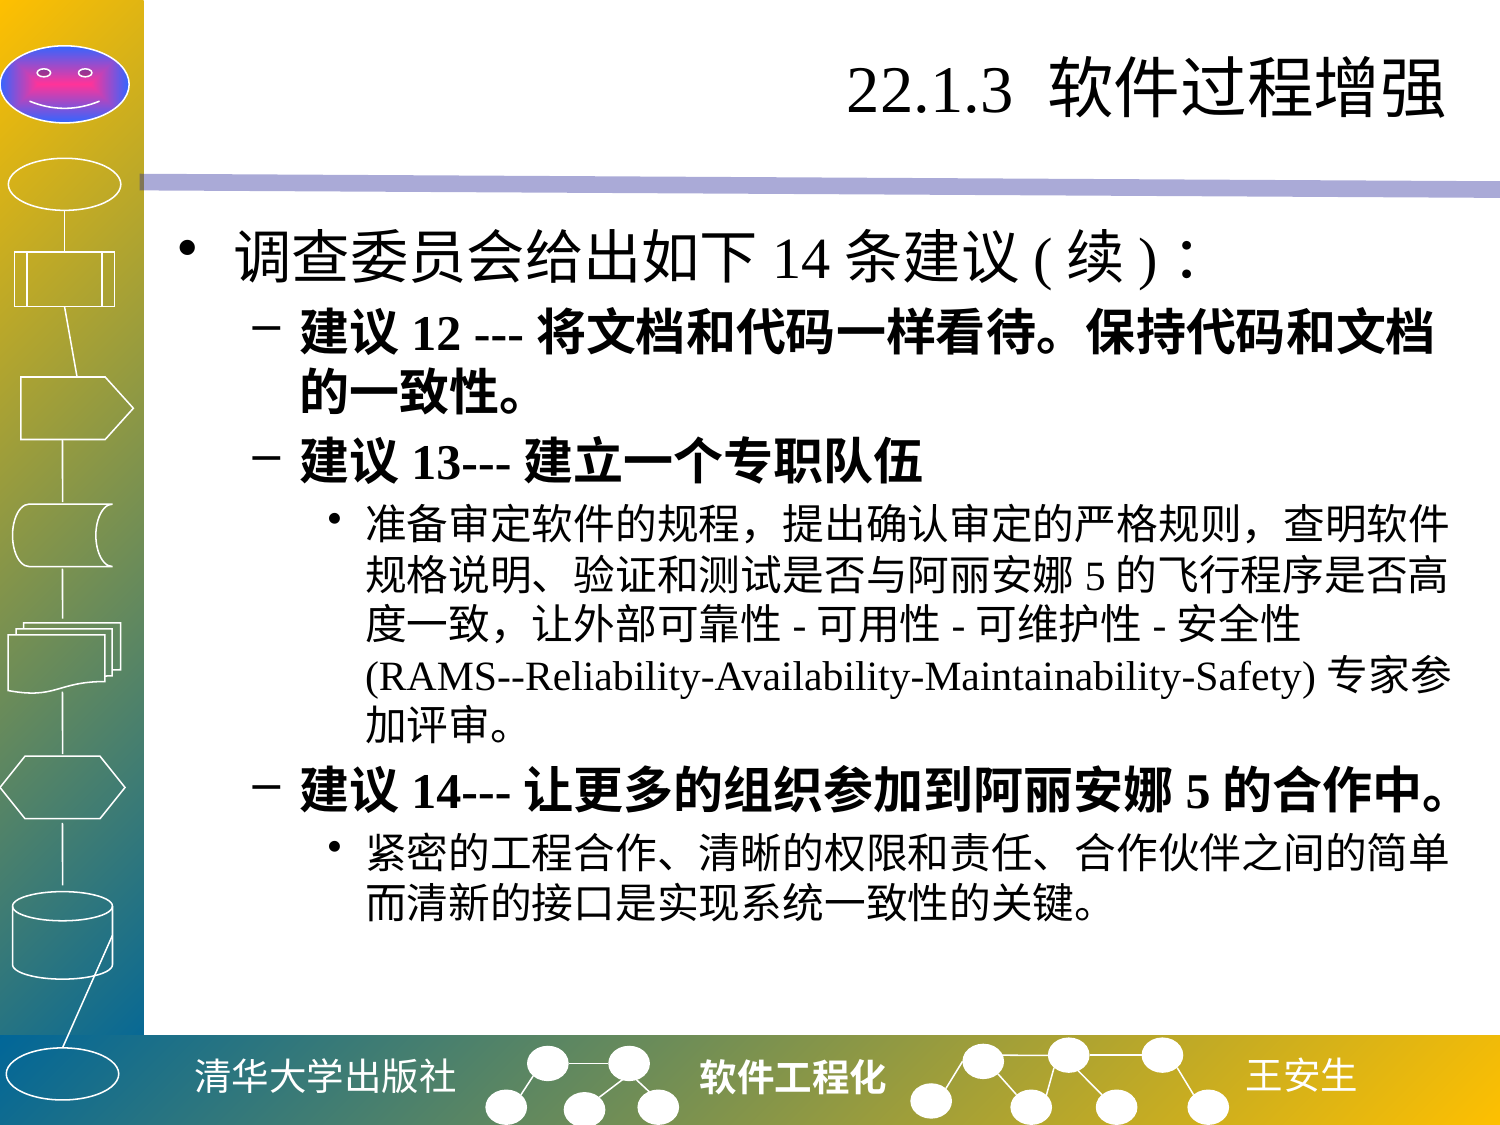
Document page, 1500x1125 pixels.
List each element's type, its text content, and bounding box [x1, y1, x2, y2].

list 调查委员会给出如下14条建议(续)： 建议12 ---将文档和代码一样看待。保持代码和文档的一致性。 建议13---建立一个专职队伍 准备审定软件的规程，提出确认审定的严格规则，查明软件规格说明、验证和测试是否与阿丽安娜5的飞行程序是否高度一致，让外部可靠性-可用性-可维护性-安全性(RAMS--Reliability-Availability-Maintainability-Safety)专家参加评审。 建议14---让更多的组织参加到阿丽安娜5的合作中。 紧密的工程合作、清晰的权限和责任、合作伙伴之间的简单而清新的接口是实现系统一致性的关键。 [162, 212, 1476, 1017]
title 22.1.3 软件过程增强 [187, 24, 1463, 147]
